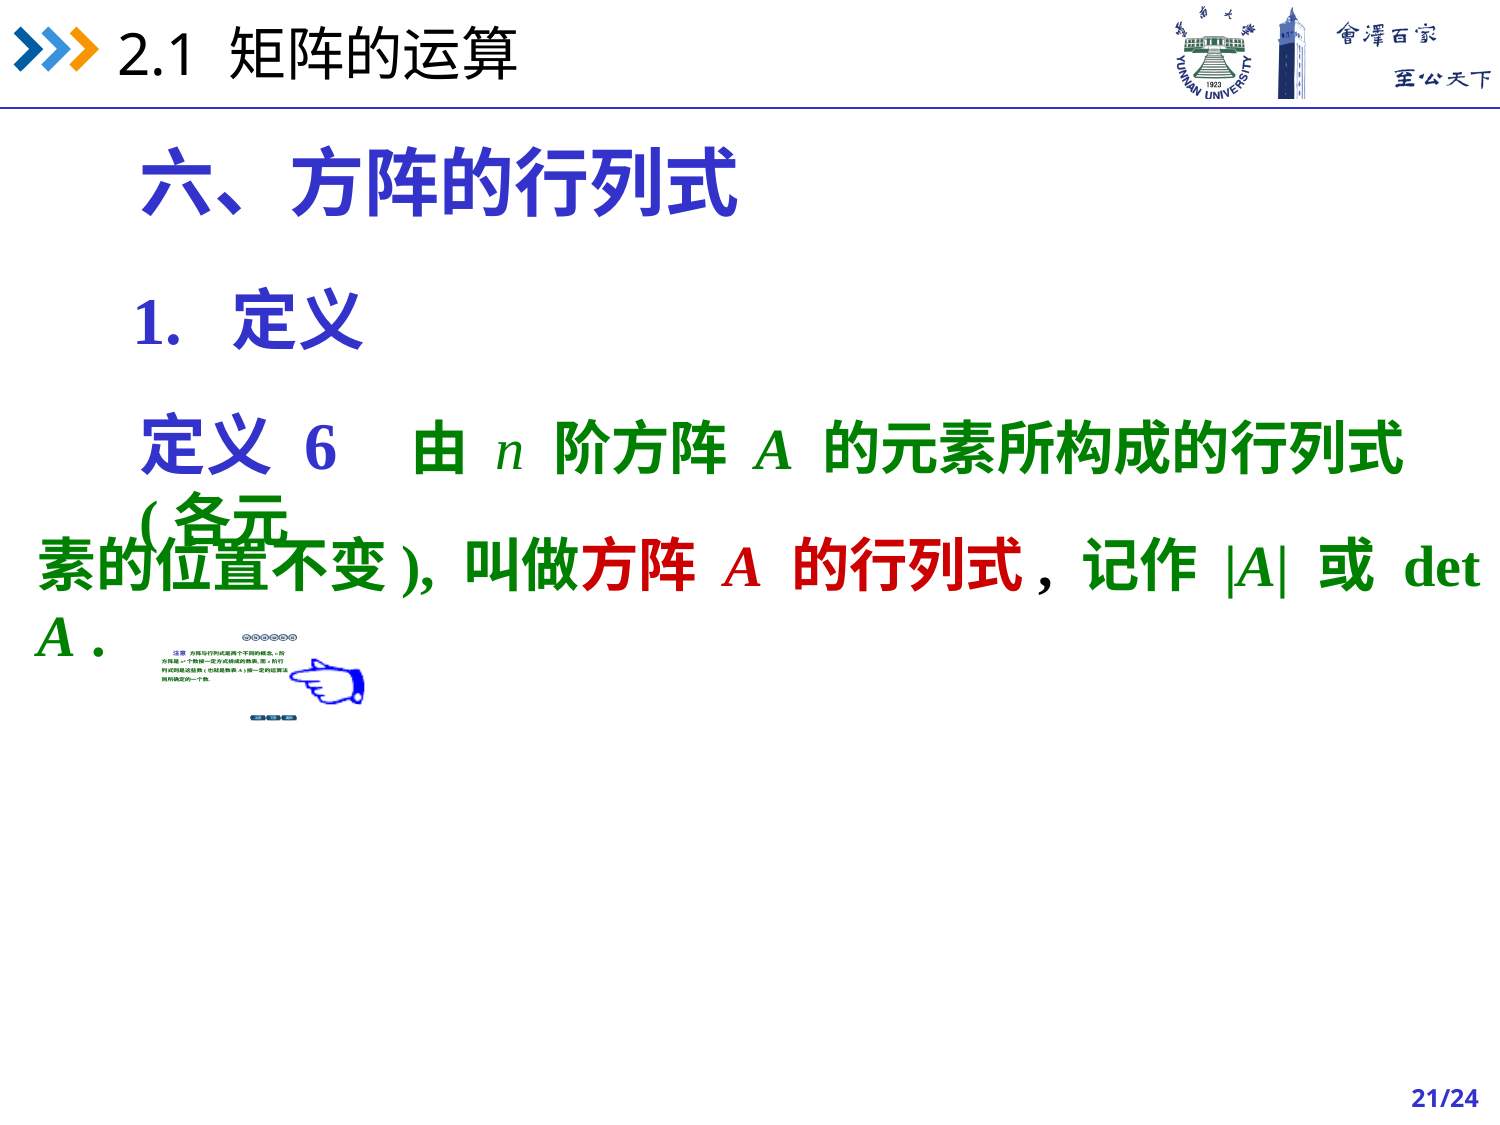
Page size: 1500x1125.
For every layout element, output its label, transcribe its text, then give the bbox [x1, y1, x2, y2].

picture [1175, 6, 1256, 99]
text_box 1. 定义 [117, 270, 381, 365]
picture [285, 654, 368, 715]
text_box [147, 633, 298, 721]
text_box 定义 6 由 n 阶方阵 A 的元素所构成的行列式(各元 [125, 395, 1500, 520]
text_box 六、方阵的行列式 [124, 127, 1263, 233]
text_box 素的位置不变), 叫做方阵 A 的行列式, 记作 |A| 或 det A . [23, 520, 1500, 675]
picture [1272, 6, 1496, 99]
